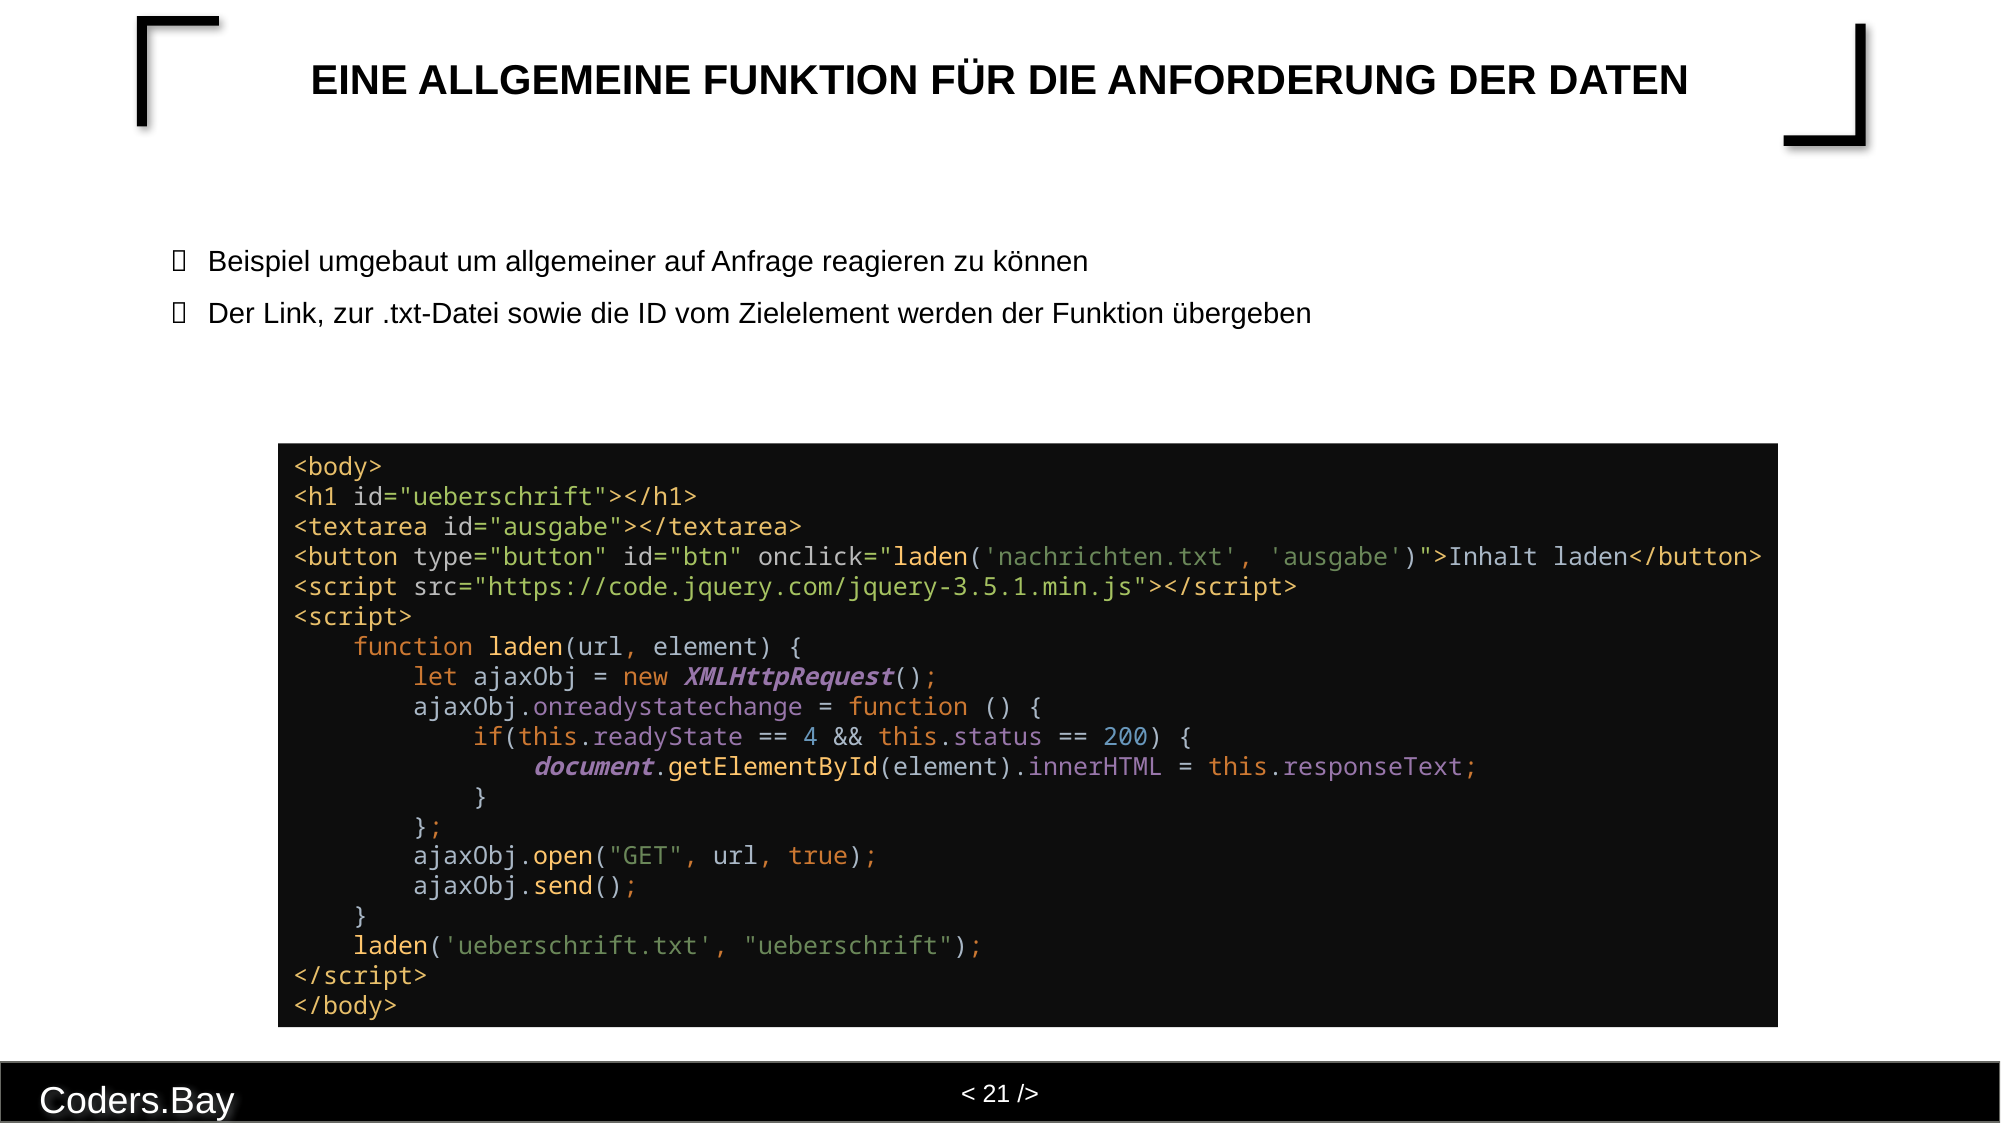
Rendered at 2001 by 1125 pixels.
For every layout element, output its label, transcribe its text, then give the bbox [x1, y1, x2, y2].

text_box <body> <h1 id="ueberschrift"></h1> <textarea id="ausgabe"></textarea> <button type="button" id="btn" onclick="laden('nachrichten.txt', 'ausgabe')">Inhalt laden</button> <script src="https://code.jquery.com/jquery-3.5.1.min.js"></script> <script> function laden(url, element) { let ajaxObj = new XMLHttpRequest(); ajaxObj.onreadystatechange = function () { if(this.readyState == 4 && this.status == 200) { document.getElementById(element).innerHTML = this.responseText; } }; ajaxObj.open("GET", url, true); ajaxObj.send(); } laden('ueberschrift.txt', "ueberschrift"); </script> </body> [278, 443, 1778, 1028]
list Beispiel umgebaut um allgemeiner auf Anfrage reagieren zu können Der Link, zur .txt-Datei sowie die ID vom Zielelement werden der Funktion übergeben [155, 238, 1845, 339]
title Eine allgemeine Funktion für die Anforderung der Daten [155, 36, 1845, 127]
